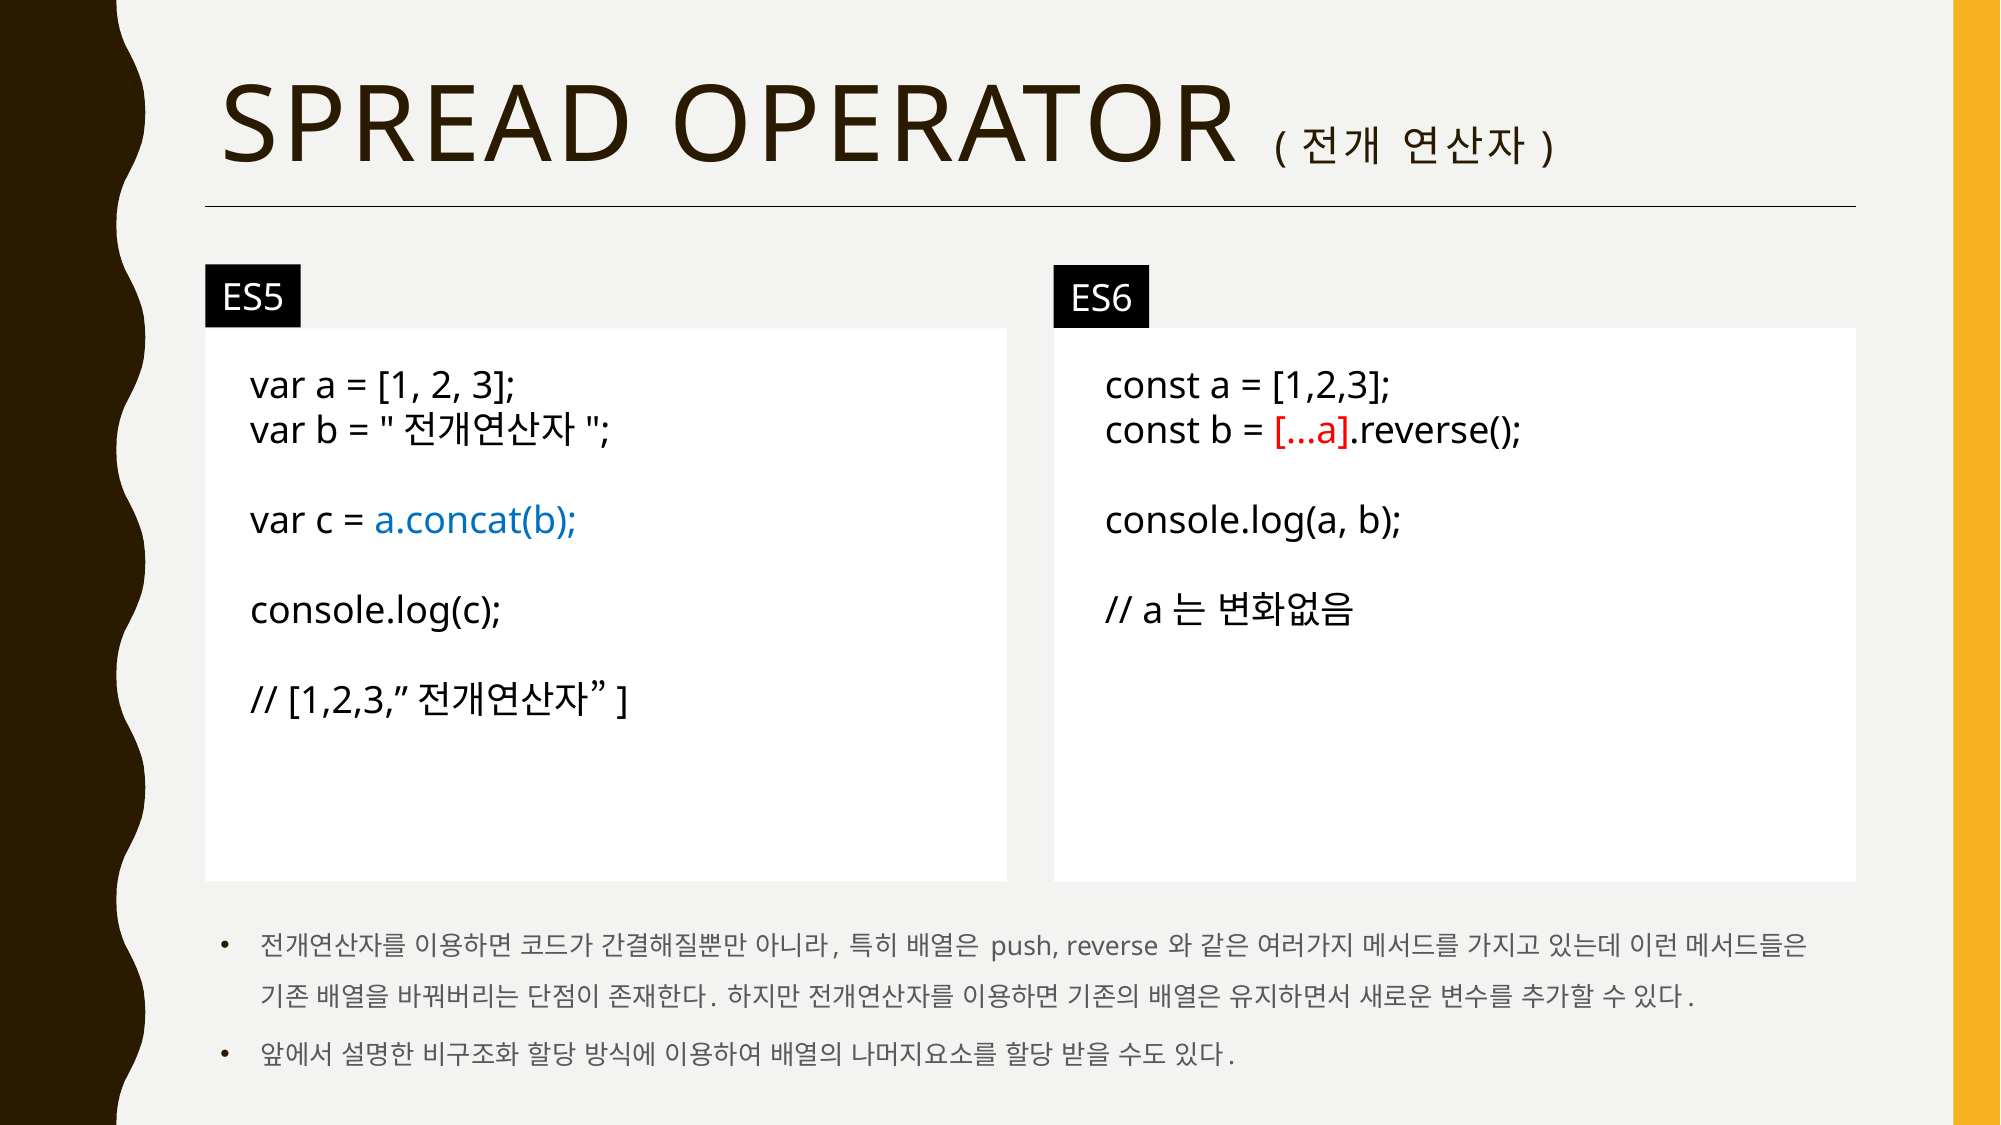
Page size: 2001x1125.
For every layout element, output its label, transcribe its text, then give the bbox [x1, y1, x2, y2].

title spread operator (전개 연산자) [205, 62, 1875, 308]
text_box ES5 [206, 266, 300, 326]
list 전개연산자를 이용하면 코드가 간결해질뿐만 아니라, 특히 배열은 push, reverse 와 같은 여러가지 메서드를 가지고 있는데 이런 메서드들은 기존 배열을 바꿔버리는 단점이 존재한다. 하지만 전개연산자를 이용하면 기존의 배열은 유지하면서 새로운 변수를 추가할 수 있다. 앞에서 설명한 비구조화 할당 방식에 이용하여 배열의 나머지요소를 할당 받을 수도 있다. [205, 902, 1857, 1125]
text_box [204, 327, 1008, 882]
text_box [204, 263, 302, 328]
text_box ES6 [1055, 266, 1148, 327]
text_box var a = [1, 2, 3]; var b = "전개연산자"; var c = a.concat(b); console.log(c); // [1,2,3,”전개연산자”] [235, 353, 967, 728]
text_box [1054, 328, 1857, 882]
